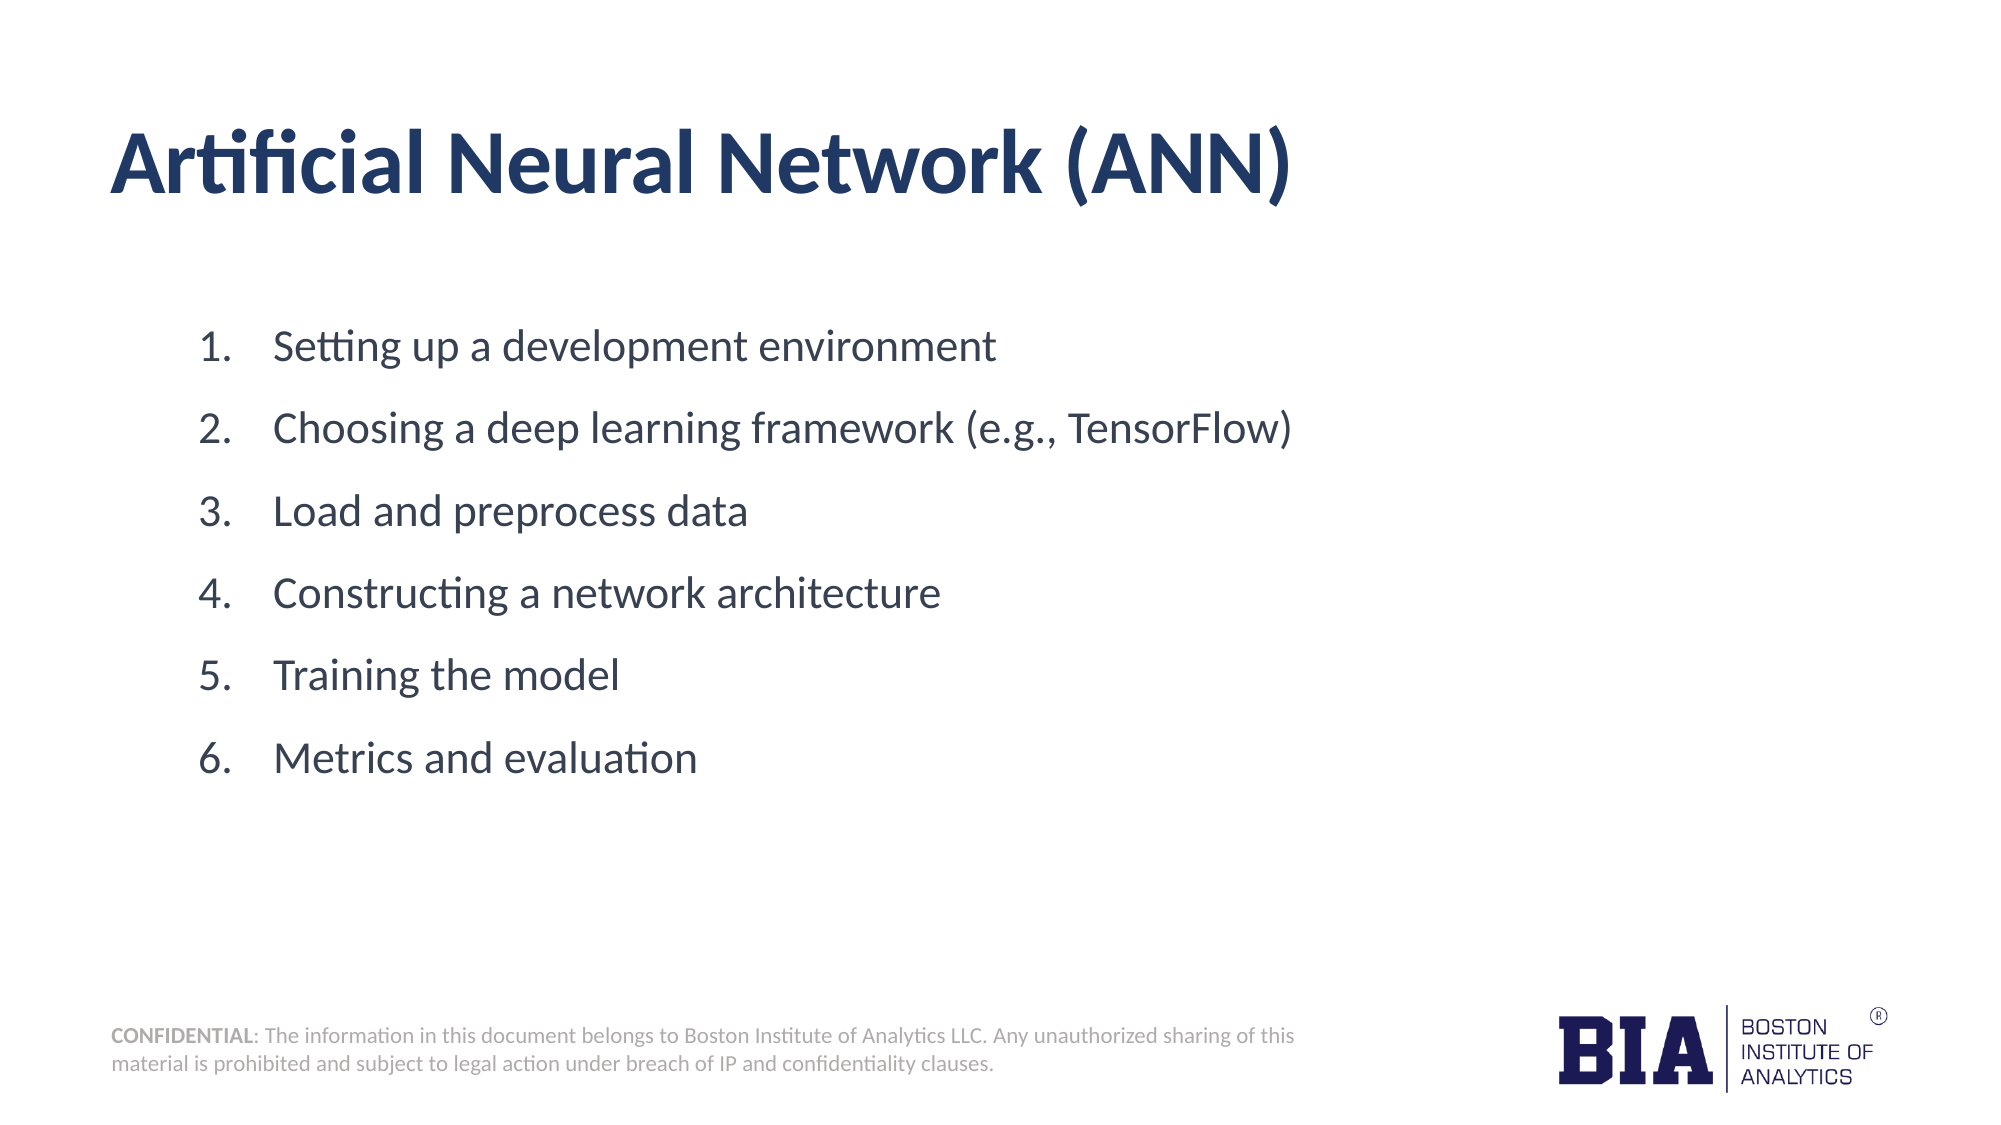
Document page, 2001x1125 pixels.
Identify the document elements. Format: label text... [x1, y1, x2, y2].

text_box Artificial Neural Network (ANN) [108, 111, 1545, 213]
text_box Setting up a development environment Choosing a deep learning framework (e.g., TensorFlow) Load and preprocess data Constructing a network architecture Training the model Metrics and evaluation [108, 280, 1867, 790]
picture [1557, 1003, 1889, 1094]
